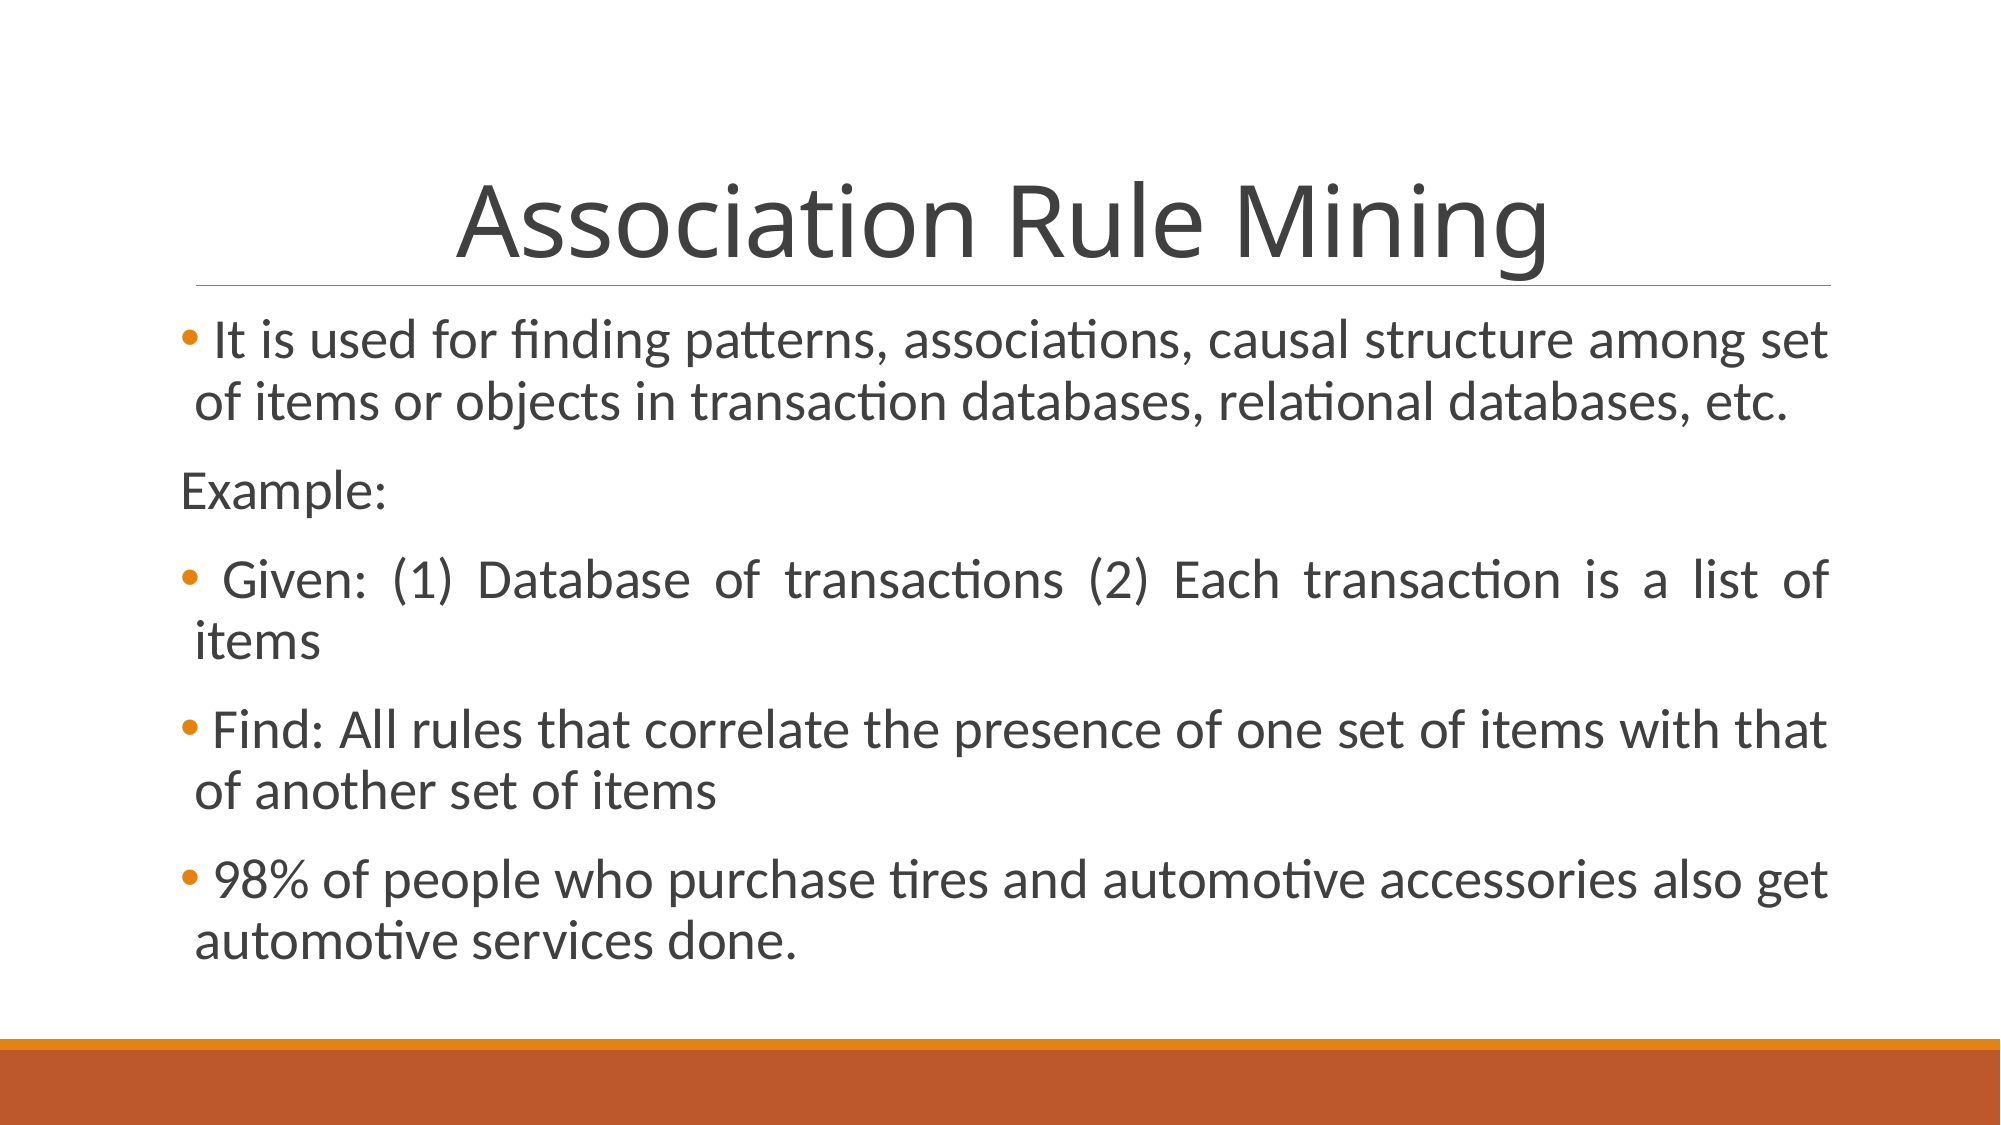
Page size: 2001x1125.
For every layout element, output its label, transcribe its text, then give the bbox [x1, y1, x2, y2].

list It is used for finding patterns, associations, causal structure among set of items or objects in transaction databases, relational databases, etc. Example: Given: (1) Database of transactions (2) Each transaction is a list of items Find: All rules that correlate the presence of one set of items with that of another set of items 98% of people who purchase tires and automotive accessories also get automotive services done. [180, 302, 1830, 1020]
title Association Rule Mining [180, 47, 1830, 285]
